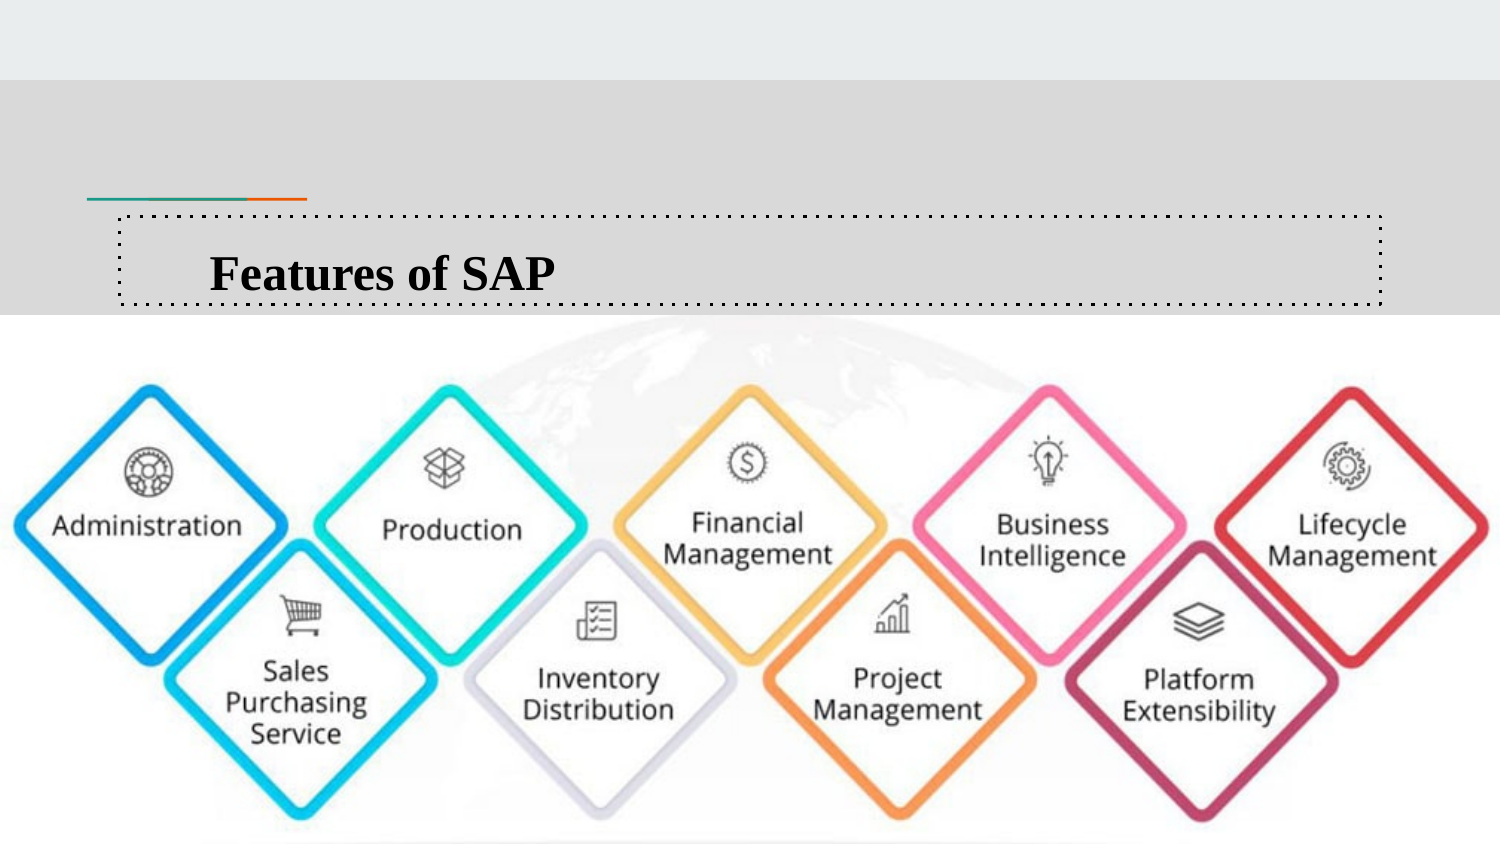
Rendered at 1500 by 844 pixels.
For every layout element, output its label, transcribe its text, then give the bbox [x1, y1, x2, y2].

title Features of SAP [119, 216, 1381, 305]
picture [0, 315, 1500, 844]
